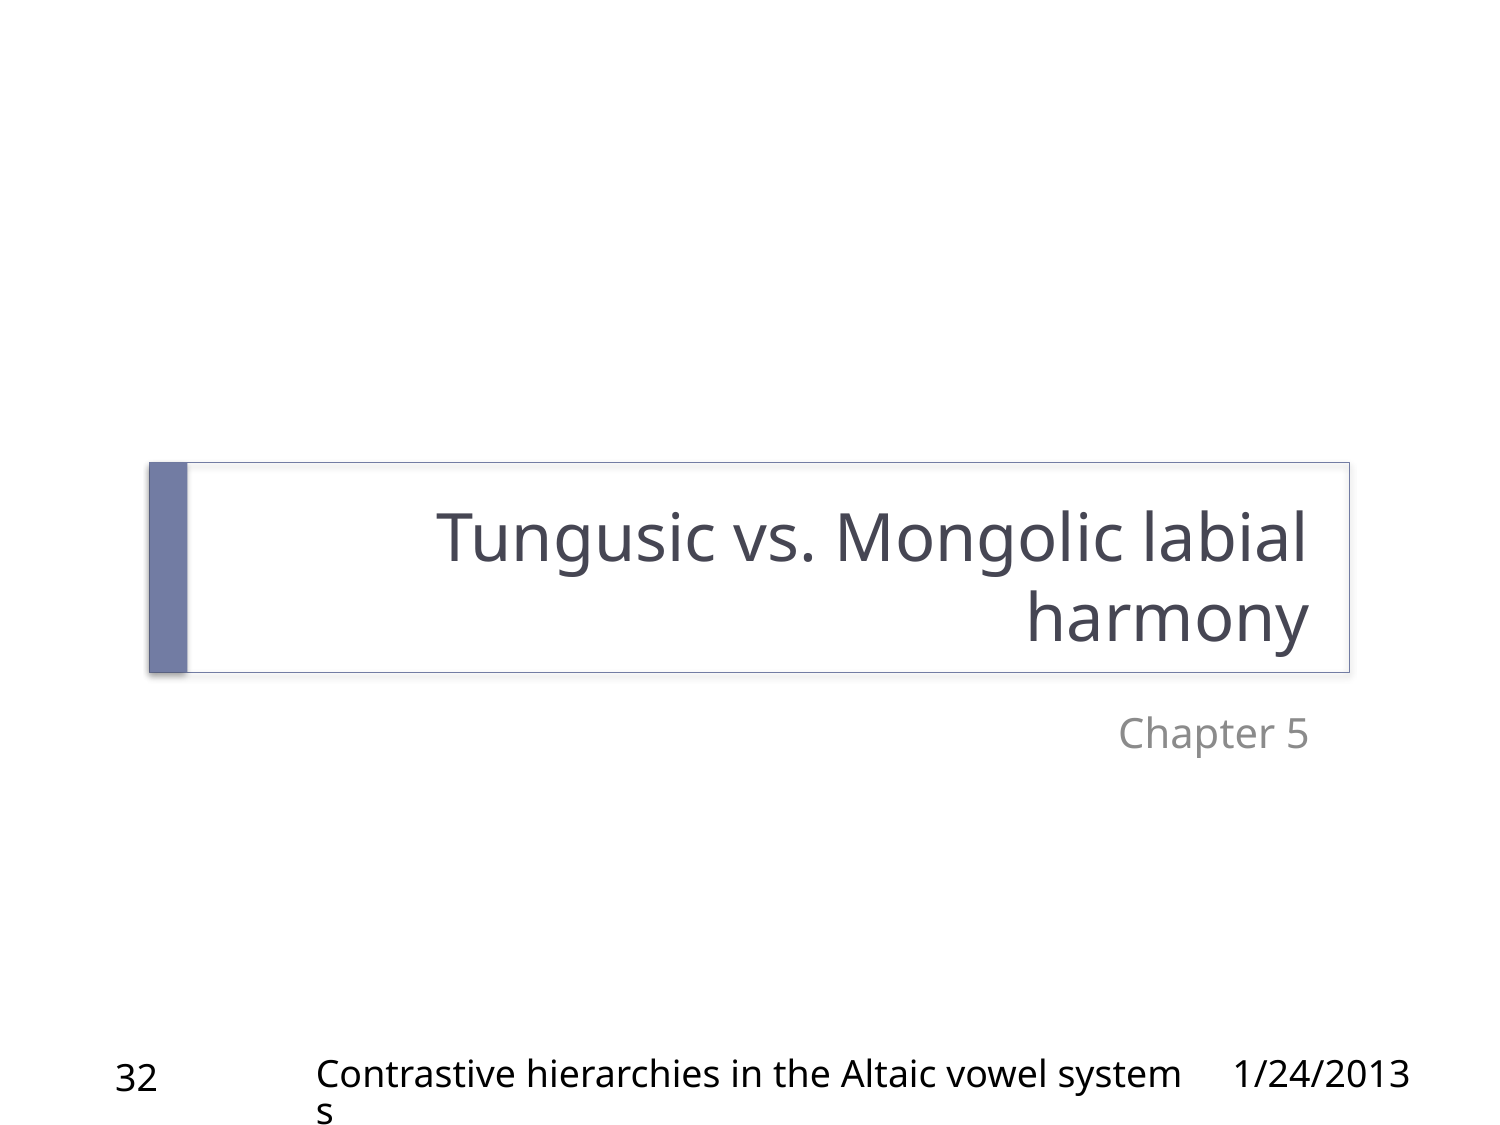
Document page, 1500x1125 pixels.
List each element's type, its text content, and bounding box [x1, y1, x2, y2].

footer Contrastive hierarchies in the Altaic vowel systems [301, 1042, 1211, 1103]
title Tungusic vs. Mongolic labial harmony [200, 487, 1325, 663]
list Chapter 5 [212, 699, 1325, 888]
slide_number 32 [100, 1046, 302, 1103]
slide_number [1211, 1042, 1426, 1103]
